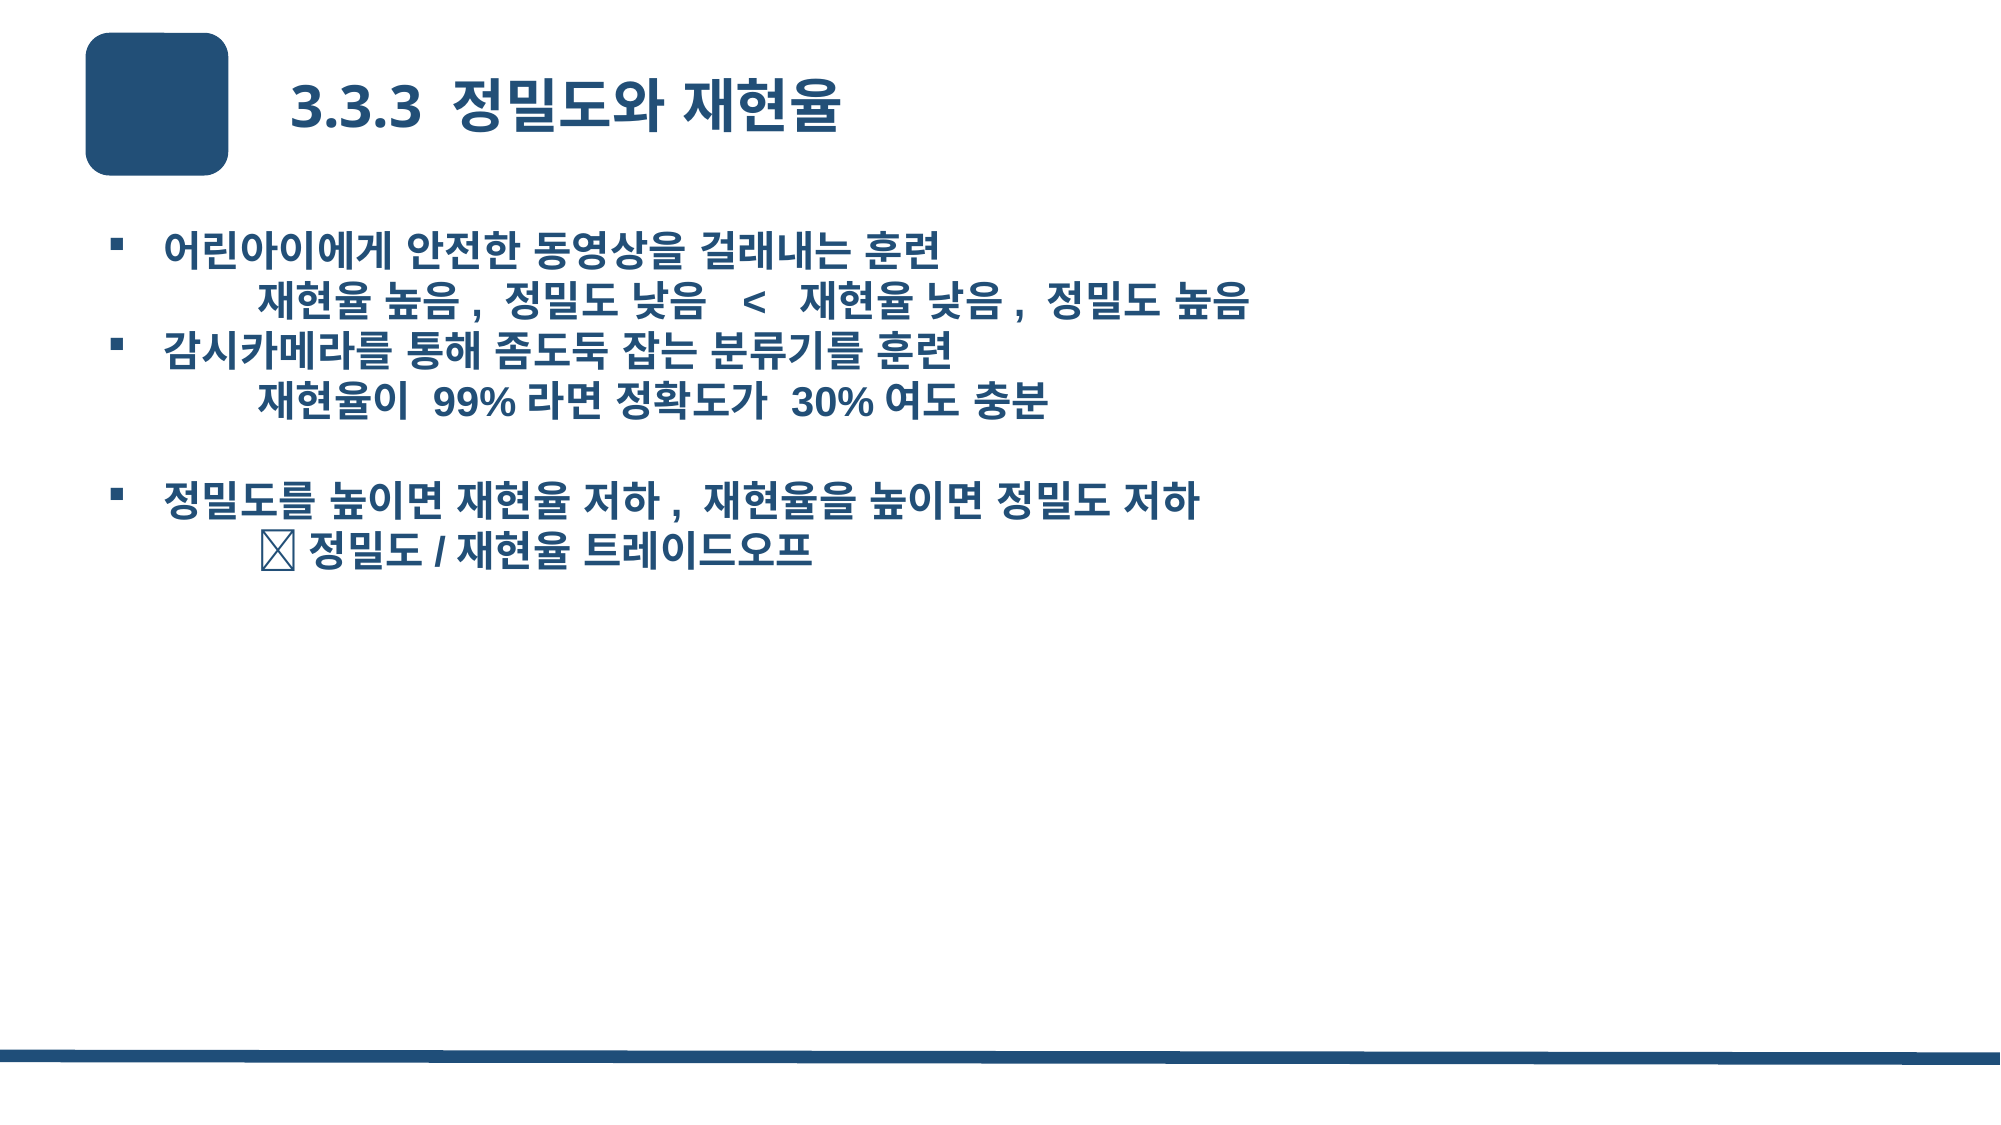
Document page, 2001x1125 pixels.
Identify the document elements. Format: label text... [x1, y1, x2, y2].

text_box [0, 1055, 2000, 1059]
text_box 어린아이에게 안전한 동영상을 걸래내는 훈련 재현율 높음, 정밀도 낮음 < 재현율 낮음, 정밀도 높음 감시카메라를 통해 좀도둑 잡는 분류기를 훈련 재현율이 99%라면 정확도가 30%여도 충분 정밀도를 높이면 재현율 저하, 재현율을 높이면 정밀도 저하 정밀도/재현율 트레이드오프 [92, 217, 1267, 583]
text_box [86, 33, 228, 175]
text_box 3.3.3 정밀도와 재현율 [274, 0, 2000, 218]
